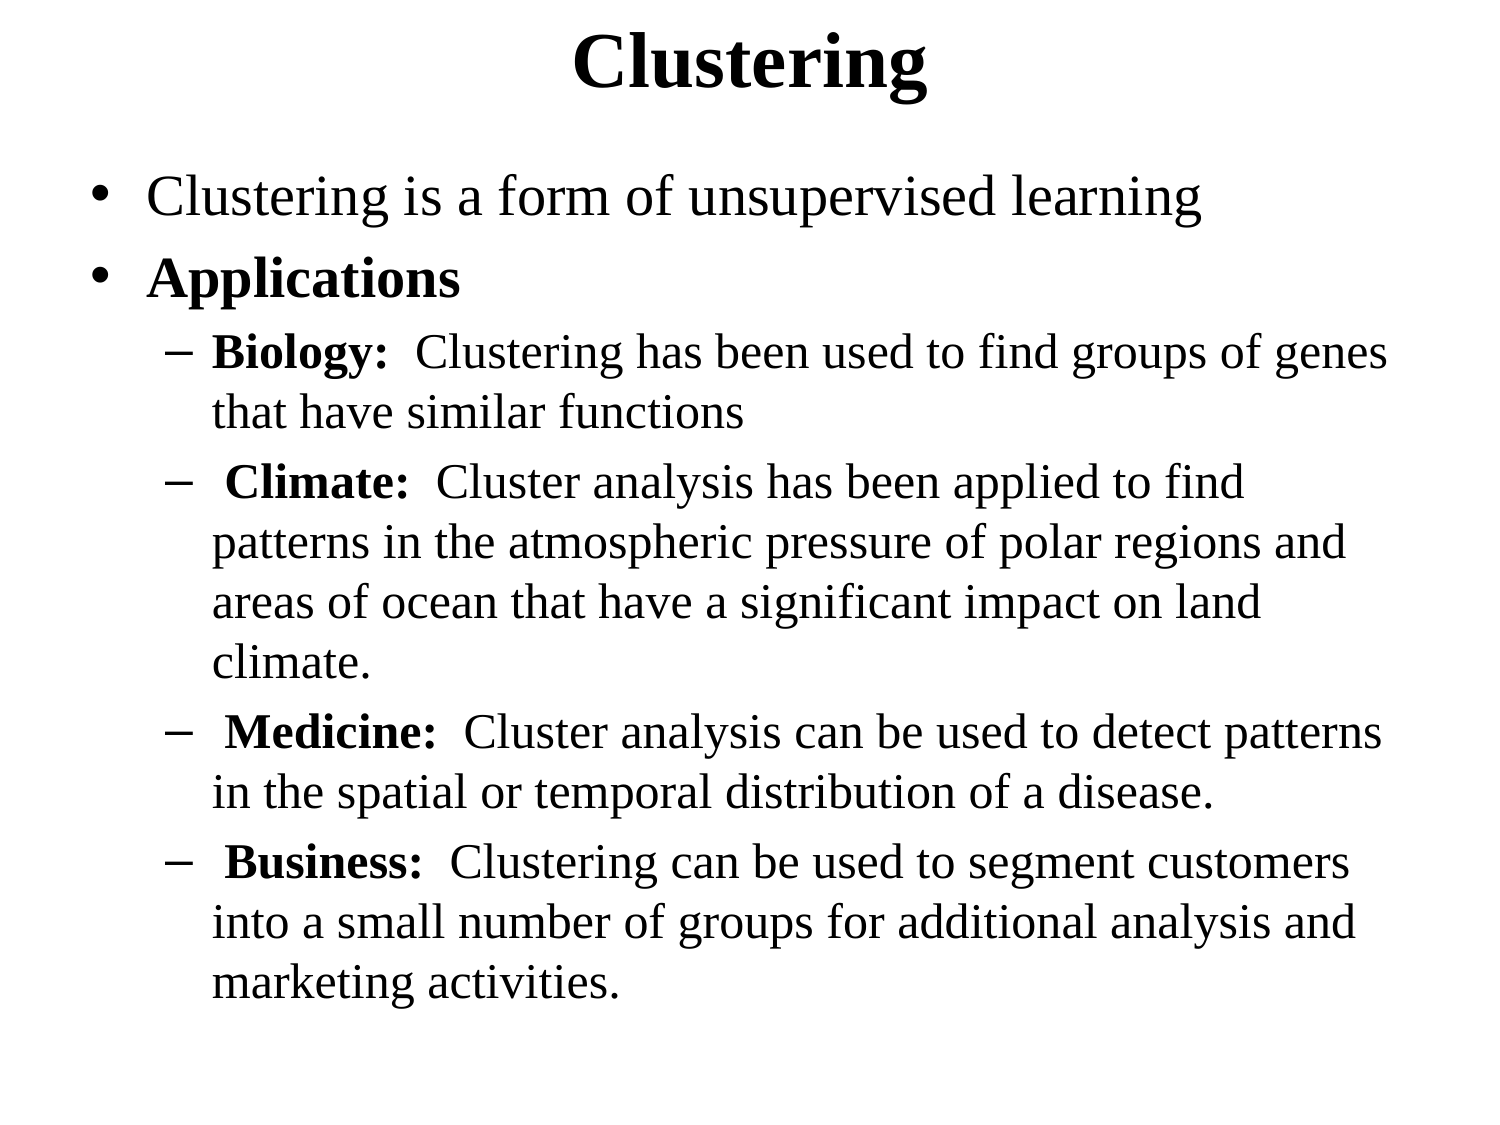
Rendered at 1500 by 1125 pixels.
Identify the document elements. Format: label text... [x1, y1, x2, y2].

title Clustering [75, 0, 1425, 149]
list Clustering is a form of unsupervised learning Applications Biology: Clustering has been used to find groups of genes that have similar functions Climate: Cluster analysis has been applied to find patterns in the atmospheric pressure of polar regions and areas of ocean that have a significant impact on land climate. Medicine: Cluster analysis can be used to detect patterns in the spatial or temporal distribution of a disease. Business: Clustering can be used to segment customers into a small number of groups for additional analysis and marketing activities. [75, 149, 1425, 1038]
